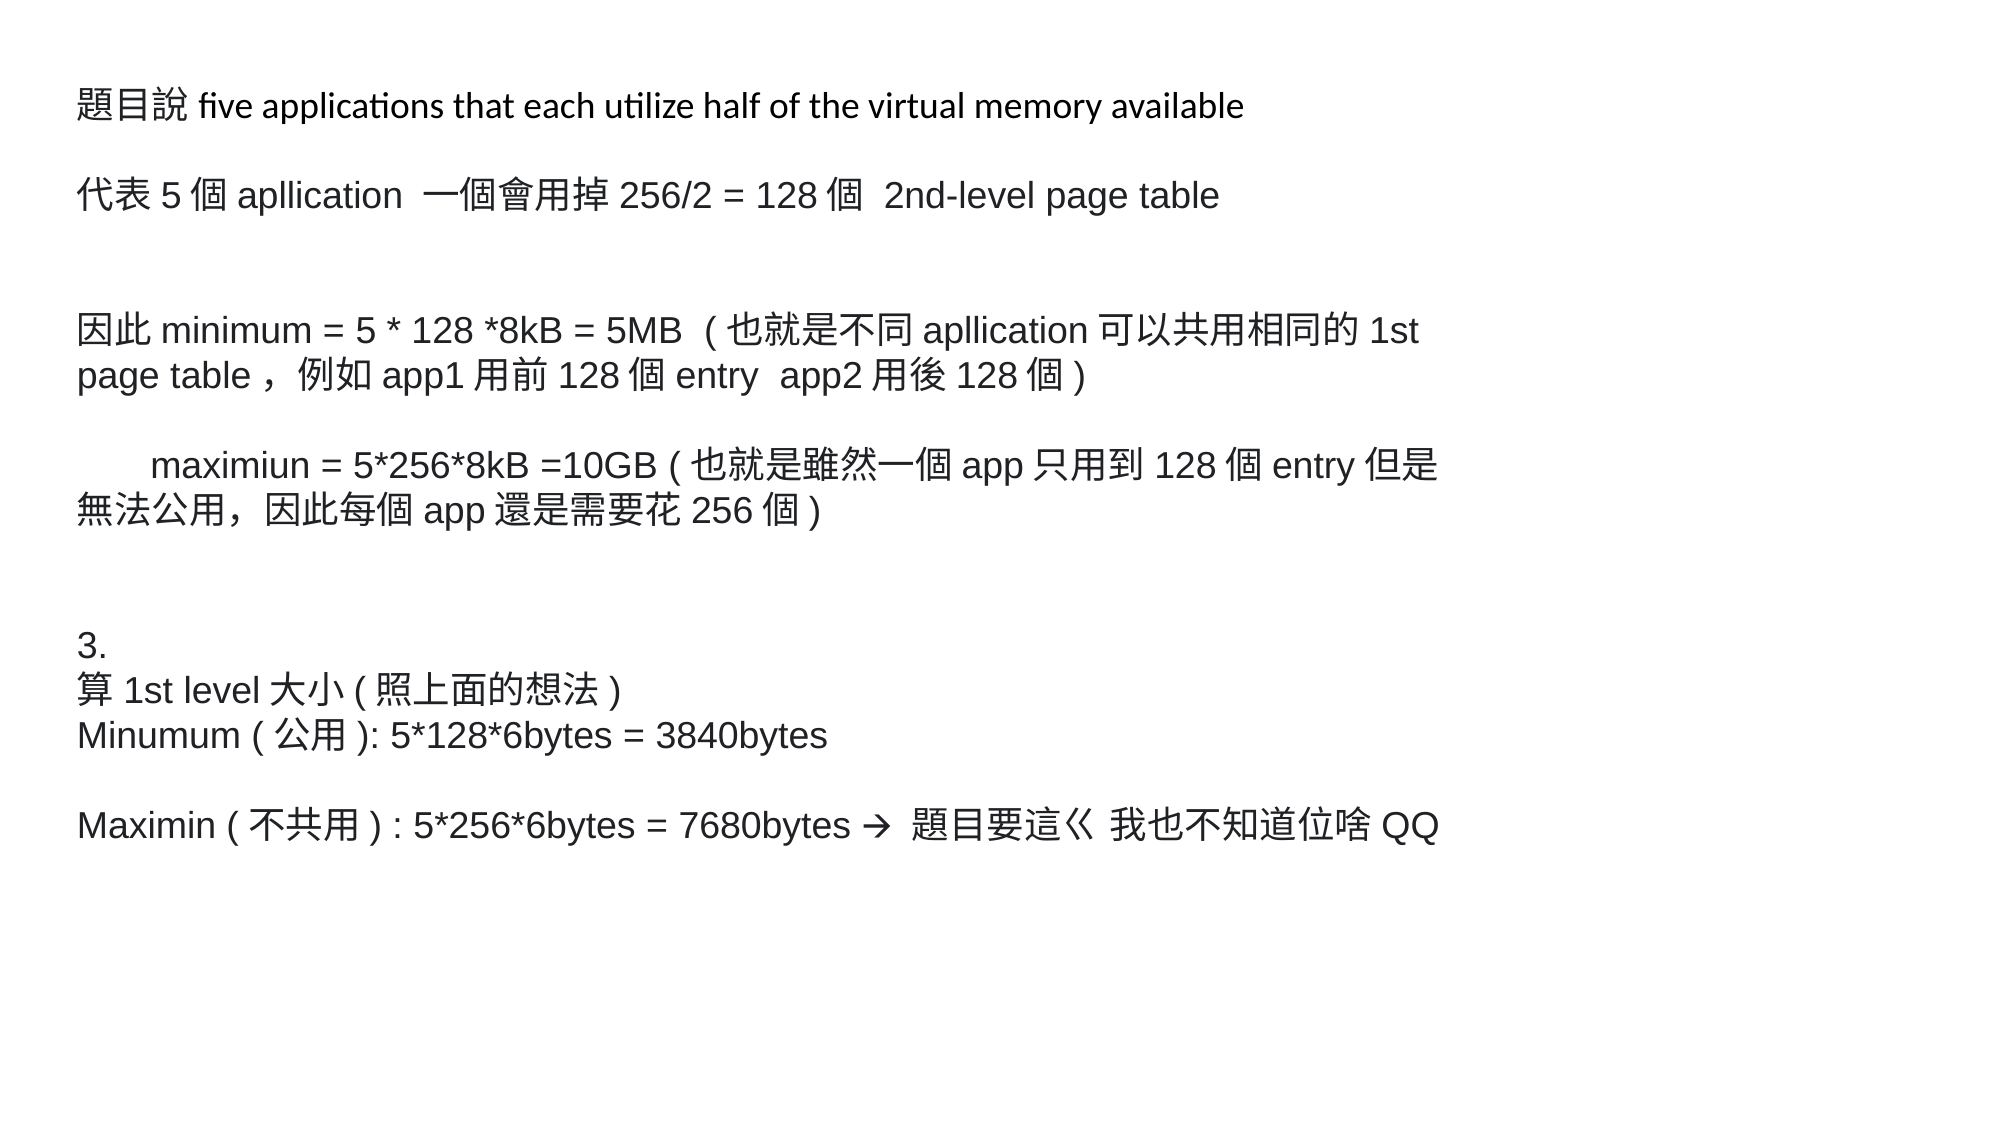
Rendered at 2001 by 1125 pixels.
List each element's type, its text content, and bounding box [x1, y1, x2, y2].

text_box 題目說five applications that each utilize half of the virtual memory available 代表5個apllication 一個會用掉256/2 = 128個 2nd-level page table 因此minimum = 5 * 128 *8kB = 5MB (也就是不同apllication可以共用相同的1st page table，例如app1用前128個entry app2用後128個) maximiun = 5*256*8kB =10GB (也就是雖然一個app只用到128個entry但是無法公用，因此每個app還是需要花256個) 3. 算1st level大小(照上面的想法) Minumum (公用): 5*128*6bytes = 3840bytes Maximin (不共用) : 5*256*6bytes = 7680bytes 🡪 題目要這ㄍ 我也不知道位啥QQ [61, 73, 1492, 899]
